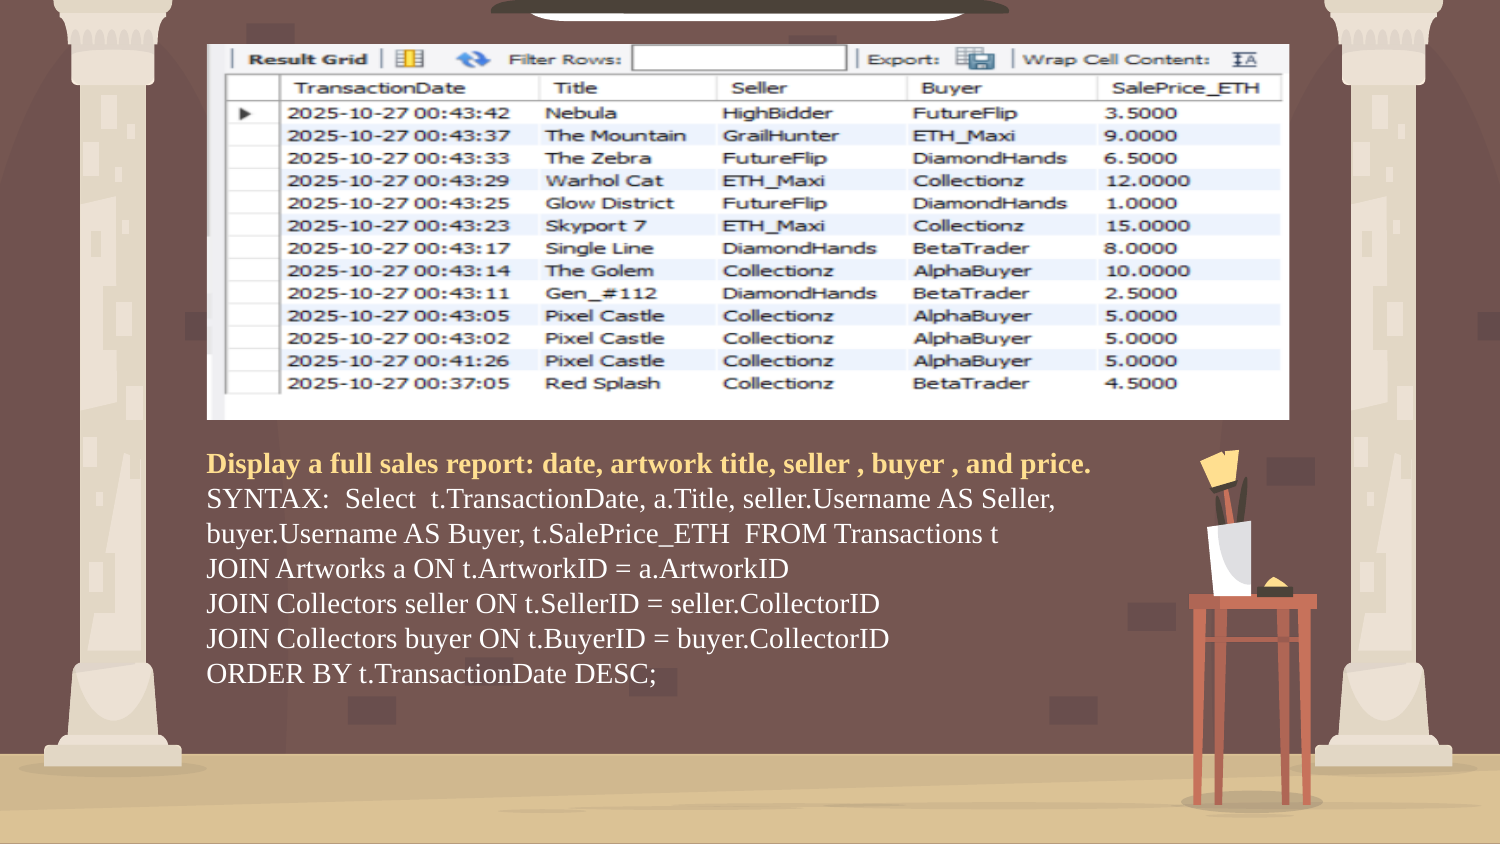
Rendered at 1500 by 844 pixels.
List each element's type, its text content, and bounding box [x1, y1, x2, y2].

picture [206, 44, 1290, 421]
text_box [1289, 0, 1478, 778]
text_box Display a full sales report: date, artwork title, seller , buyer , and price. SYNTAX: Select t.TransactionDate, a.Title, seller.Username AS Seller, buyer.Username AS Buyer, t.SalePrice_ETH FROM Transactions t JOIN Artworks a ON t.ArtworkID = a.ArtworkID JOIN Collectors seller ON t.SellerID = seller.CollectorID JOIN Collectors buyer ON t.BuyerID = buyer.CollectorID ORDER BY t.TransactionDate DESC; [212, 437, 1157, 697]
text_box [1180, 449, 1324, 814]
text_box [18, 0, 208, 778]
